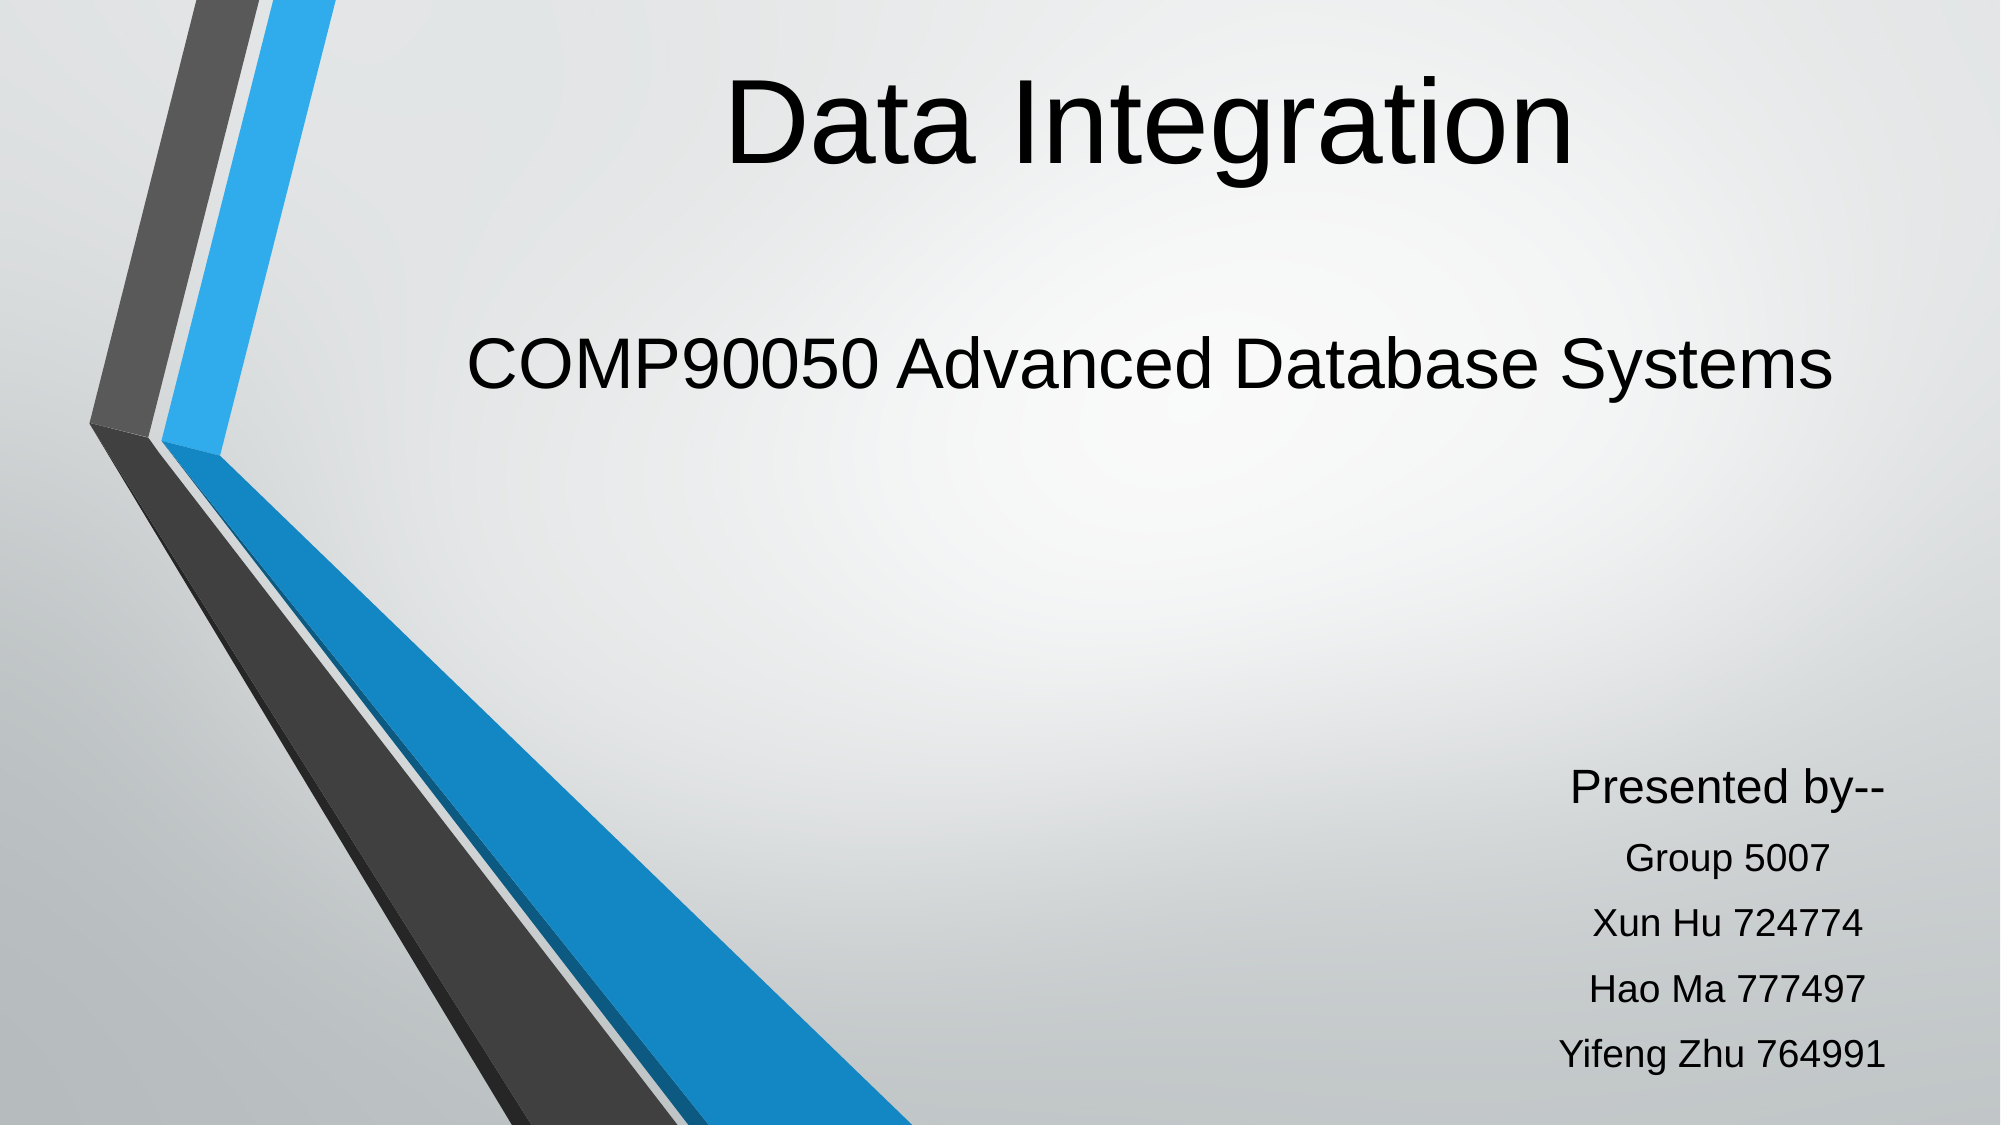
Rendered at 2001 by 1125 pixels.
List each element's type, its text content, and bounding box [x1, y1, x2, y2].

subtitle Presented by-- Group 5007 Xun Hu 724774 Hao Ma 777497 Yifeng Zhu 764991 [1515, 748, 1941, 1086]
title Data Integration COMP90050 Advanced Database Systems [360, 28, 1941, 410]
